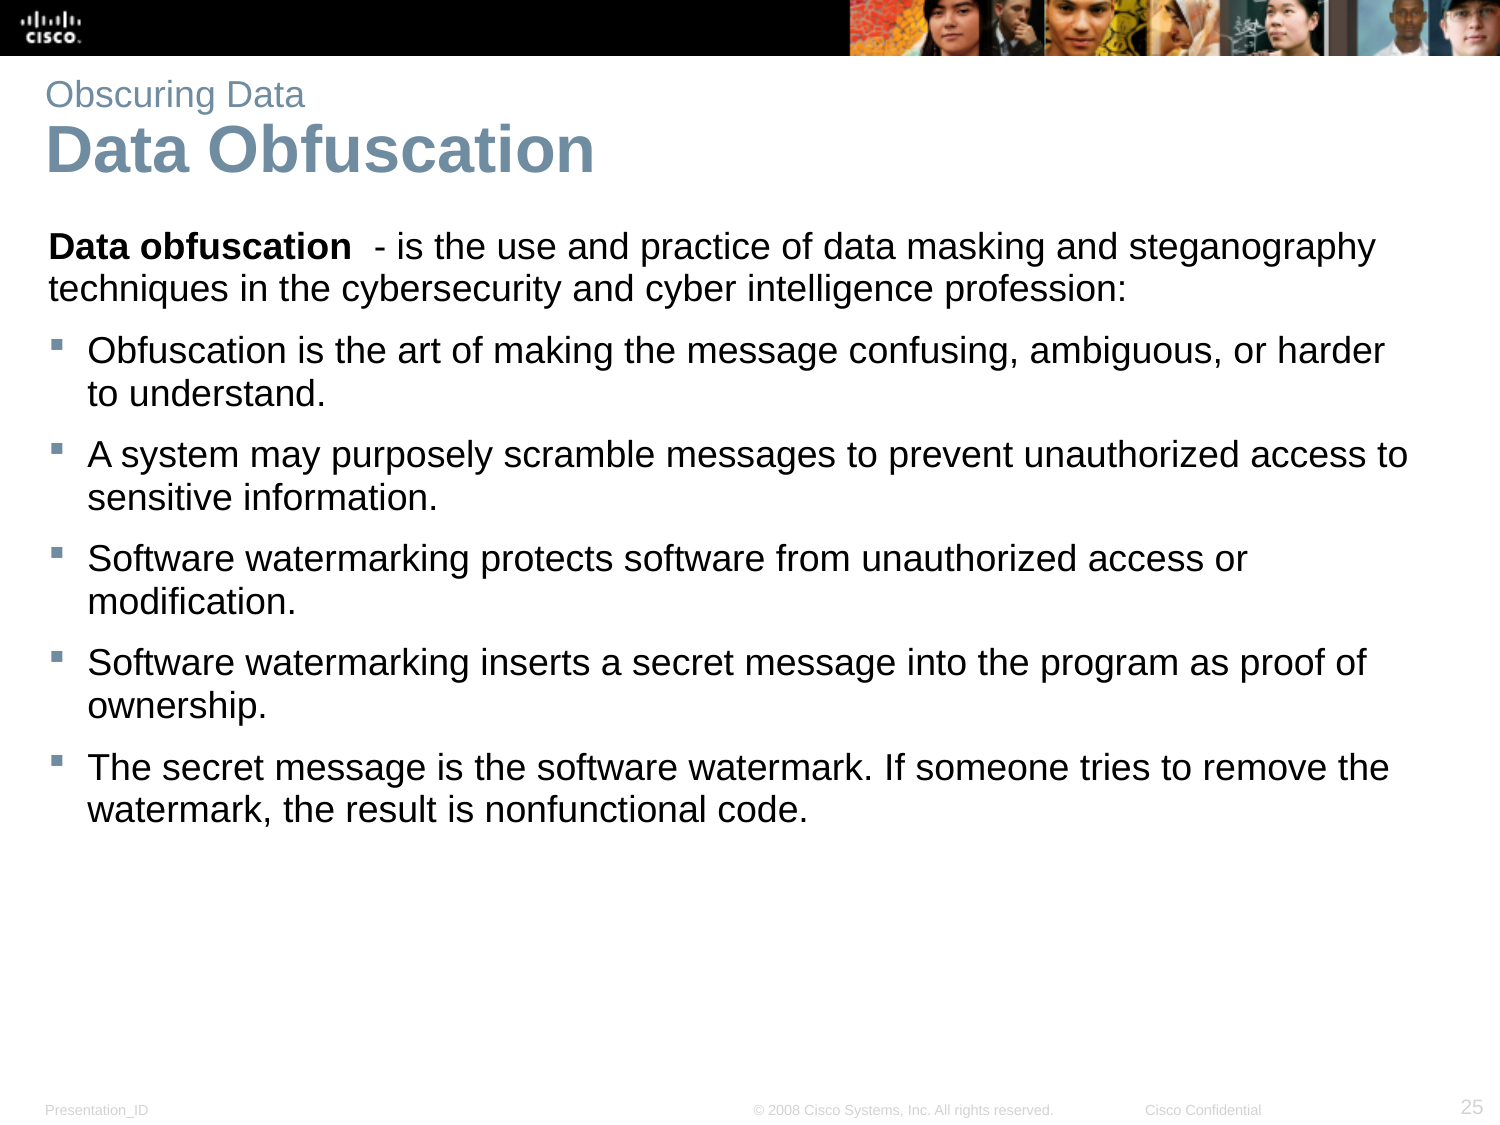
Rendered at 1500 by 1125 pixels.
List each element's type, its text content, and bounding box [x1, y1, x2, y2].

picture [0, 0, 1500, 56]
title Obscuring Data Data Obfuscation [31, 64, 1471, 194]
list Data obfuscation - is the use and practice of data masking and steganography techniques in the cybersecurity and cyber intelligence profession: Obfuscation is the art of making the message confusing, ambiguous, or harder to understand. A system may purposely scramble messages to prevent unauthorized access to sensitive information. Software watermarking protects software from unauthorized access or modification. Software watermarking inserts a secret message into the program as proof of ownership. The secret message is the software watermark. If someone tries to remove the watermark, the result is nonfunctional code. [34, 218, 1438, 1006]
